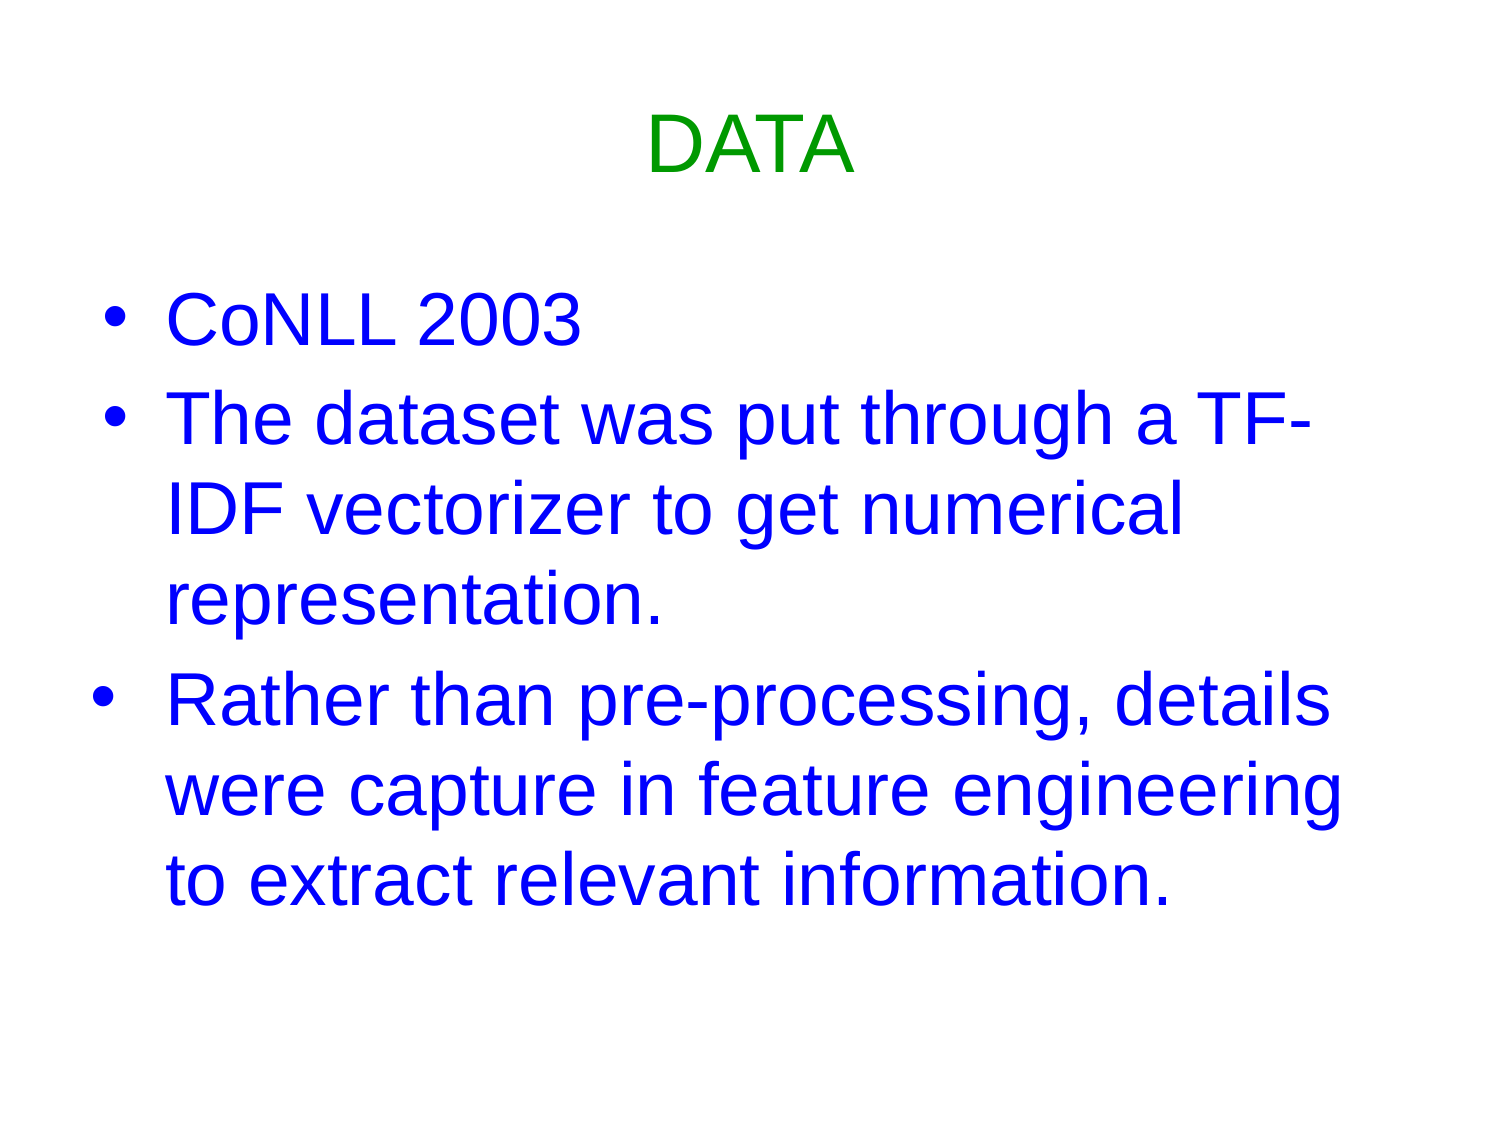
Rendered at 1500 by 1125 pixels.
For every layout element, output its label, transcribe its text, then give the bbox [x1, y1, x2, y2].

title DATA [75, 45, 1425, 233]
list CoNLL 2003 The dataset was put through a TF-IDF vectorizer to get numerical representation. Rather than pre-processing, details were capture in feature engineering to extract relevant information. [75, 262, 1425, 1005]
